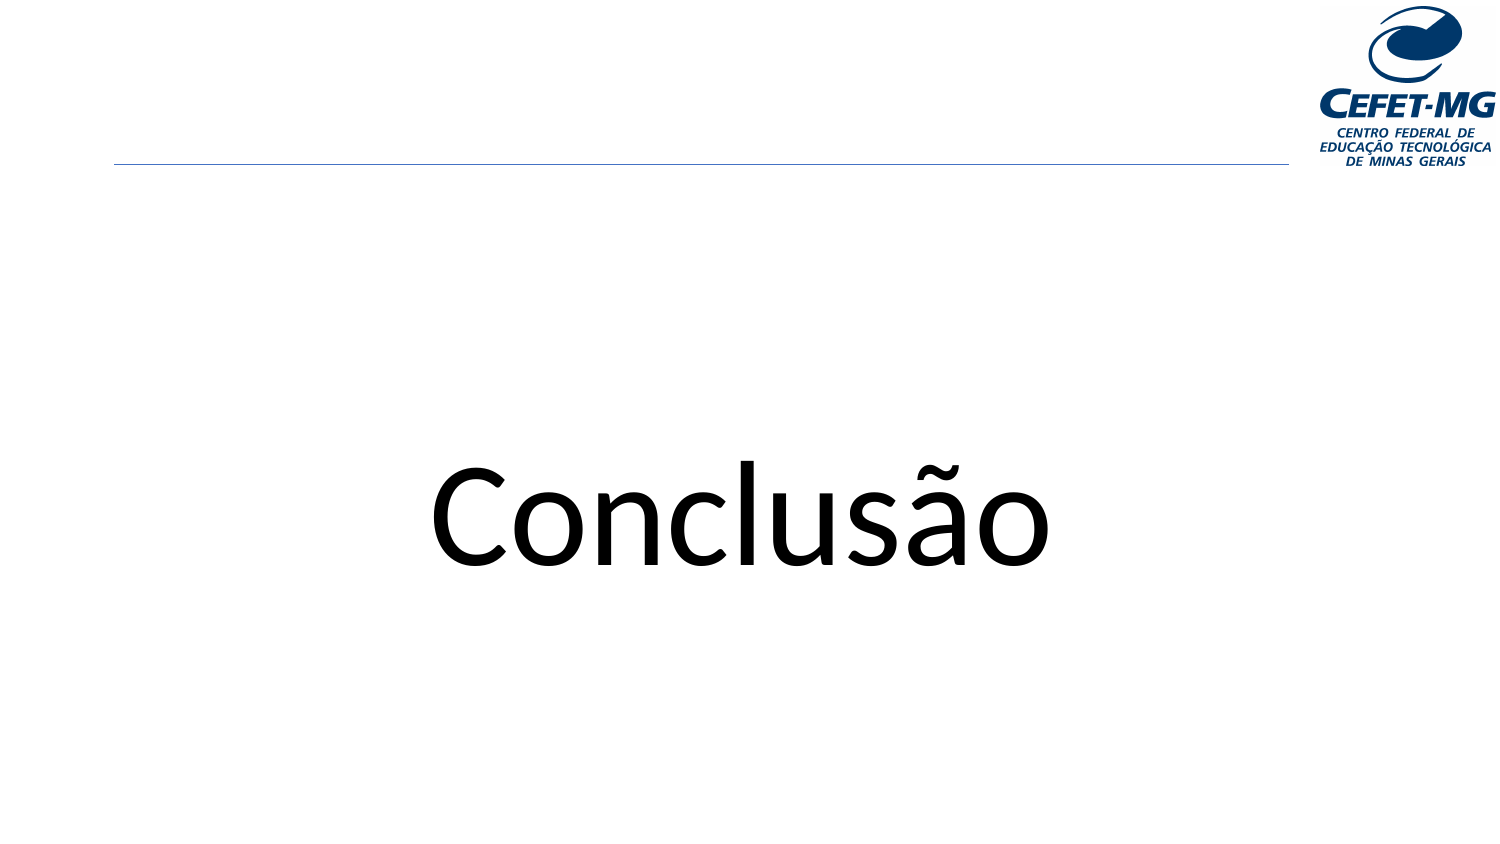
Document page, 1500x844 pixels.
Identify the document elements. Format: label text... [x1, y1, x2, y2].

text_box Conclusão [121, 212, 1362, 799]
picture [1320, 6, 1496, 166]
